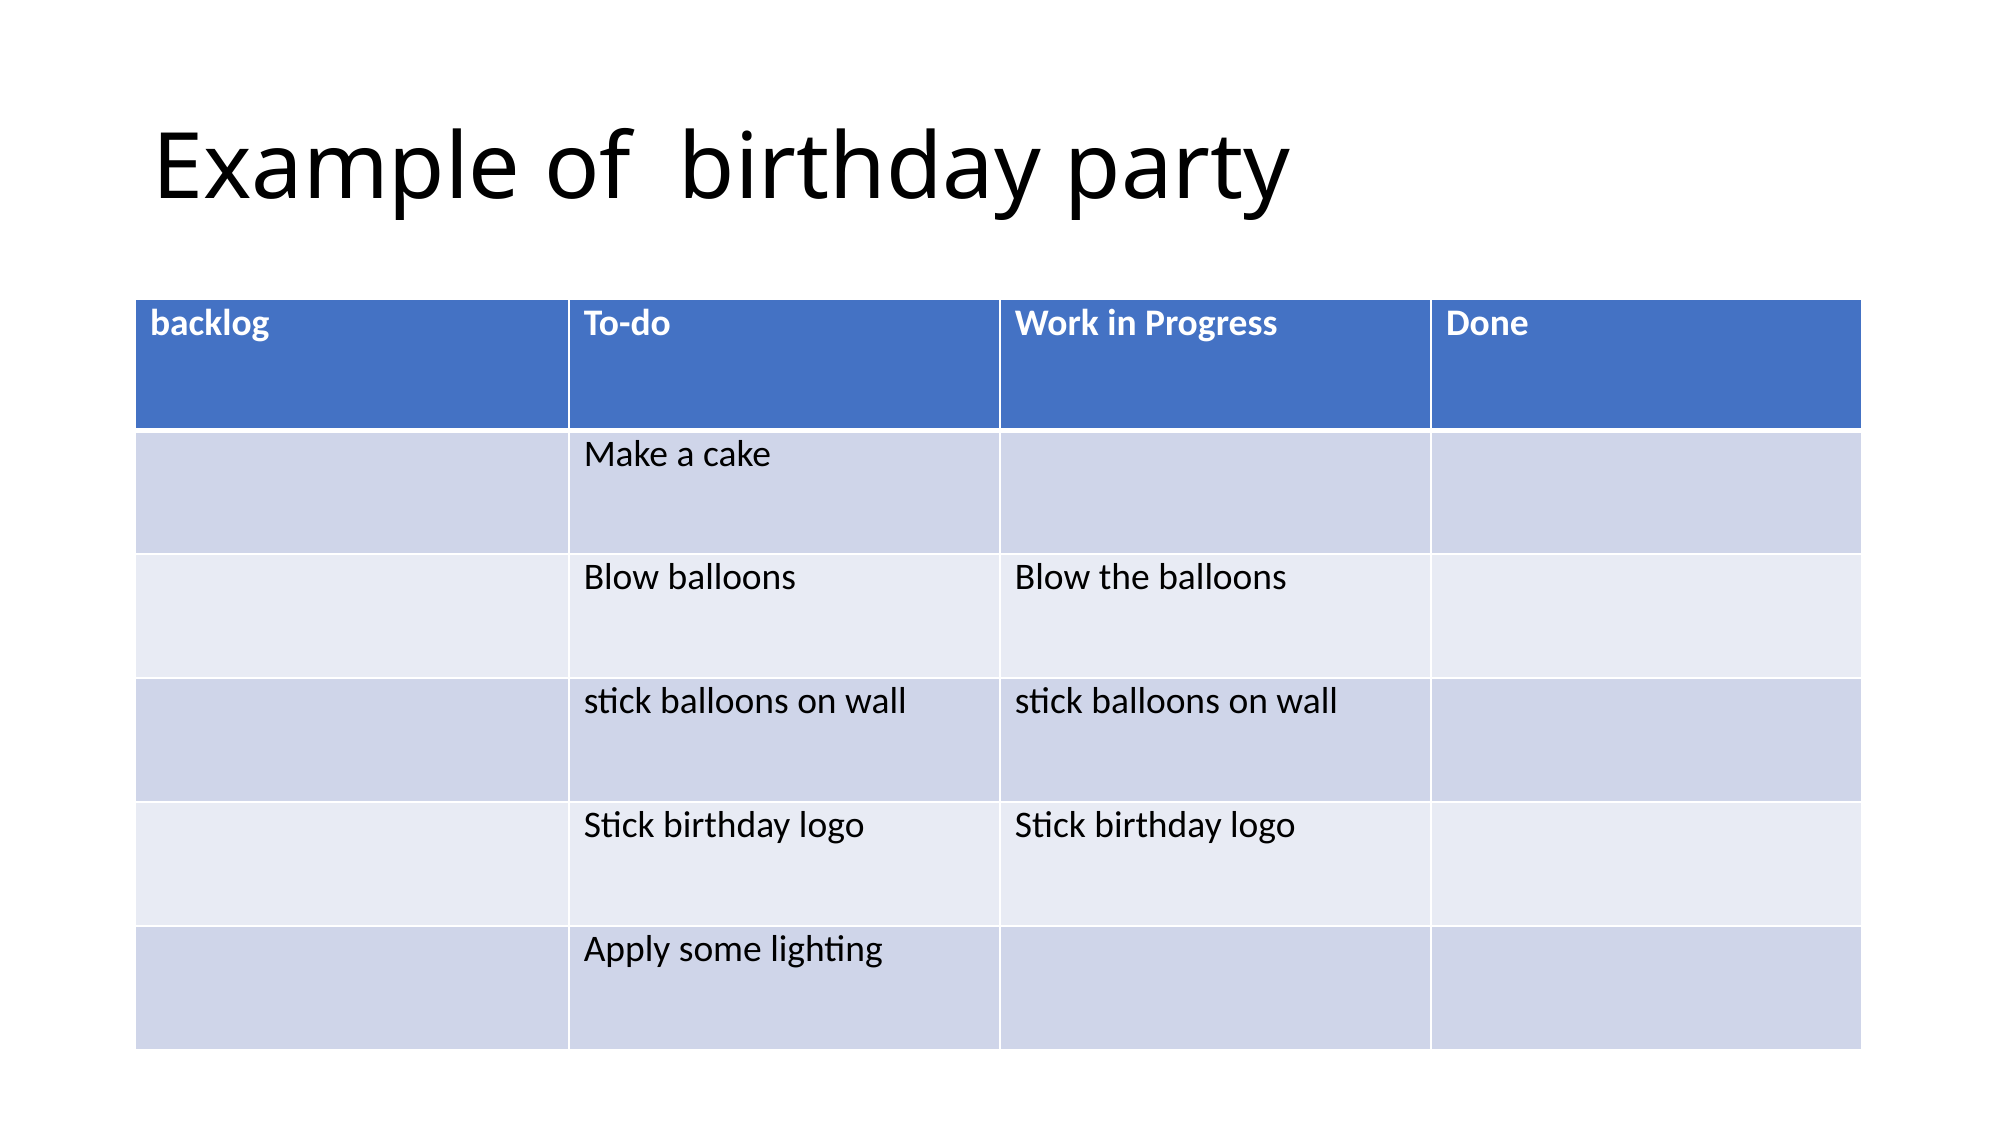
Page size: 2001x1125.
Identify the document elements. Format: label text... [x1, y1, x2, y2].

table_cell [136, 555, 568, 677]
table_cell [1001, 433, 1430, 553]
table_header To-do [570, 300, 999, 428]
table_cell Make a cake [570, 433, 999, 553]
table_cell [1432, 803, 1861, 925]
table_cell [136, 803, 568, 925]
table_cell [1432, 679, 1861, 801]
table_cell Blow the balloons [1001, 555, 1430, 677]
table_cell stick balloons on wall [570, 679, 999, 801]
table_header Work in Progress [1001, 300, 1430, 428]
table_cell [136, 927, 568, 1049]
title Example of birthday party [137, 59, 1863, 278]
table_cell [136, 433, 568, 553]
table_cell stick balloons on wall [1001, 679, 1430, 801]
table_cell Blow balloons [570, 555, 999, 677]
table_cell [1432, 927, 1861, 1049]
table_cell Apply some lighting [570, 927, 999, 1049]
table_cell [1001, 927, 1430, 1049]
table_cell [1432, 555, 1861, 677]
table_header Done [1432, 300, 1861, 428]
table_cell Stick birthday logo [570, 803, 999, 925]
table_cell [136, 679, 568, 801]
table_header backlog [136, 300, 568, 428]
table_cell [1432, 433, 1861, 553]
table_cell Stick birthday logo [1001, 803, 1430, 925]
